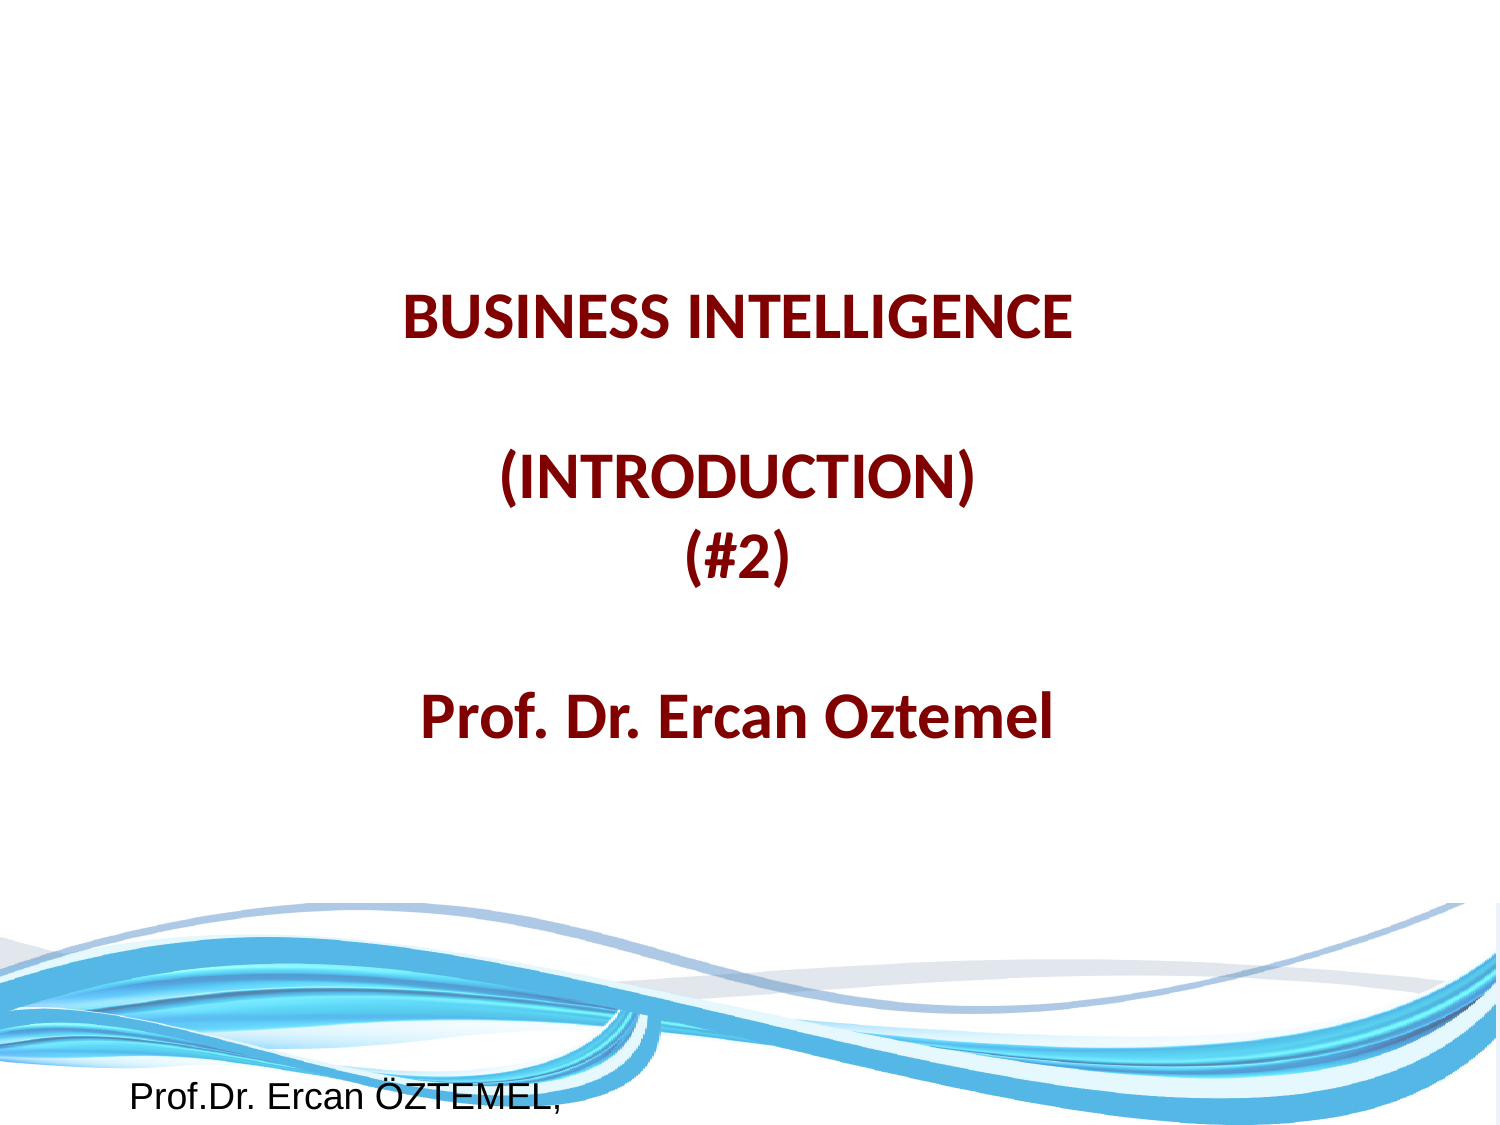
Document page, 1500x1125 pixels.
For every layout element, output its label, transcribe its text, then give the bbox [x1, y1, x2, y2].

text_box BUSINESS INTELLIGENCE (INTRODUCTION) (#2) Prof. Dr. Ercan Oztemel [53, 184, 1424, 809]
picture [0, 903, 1500, 1125]
